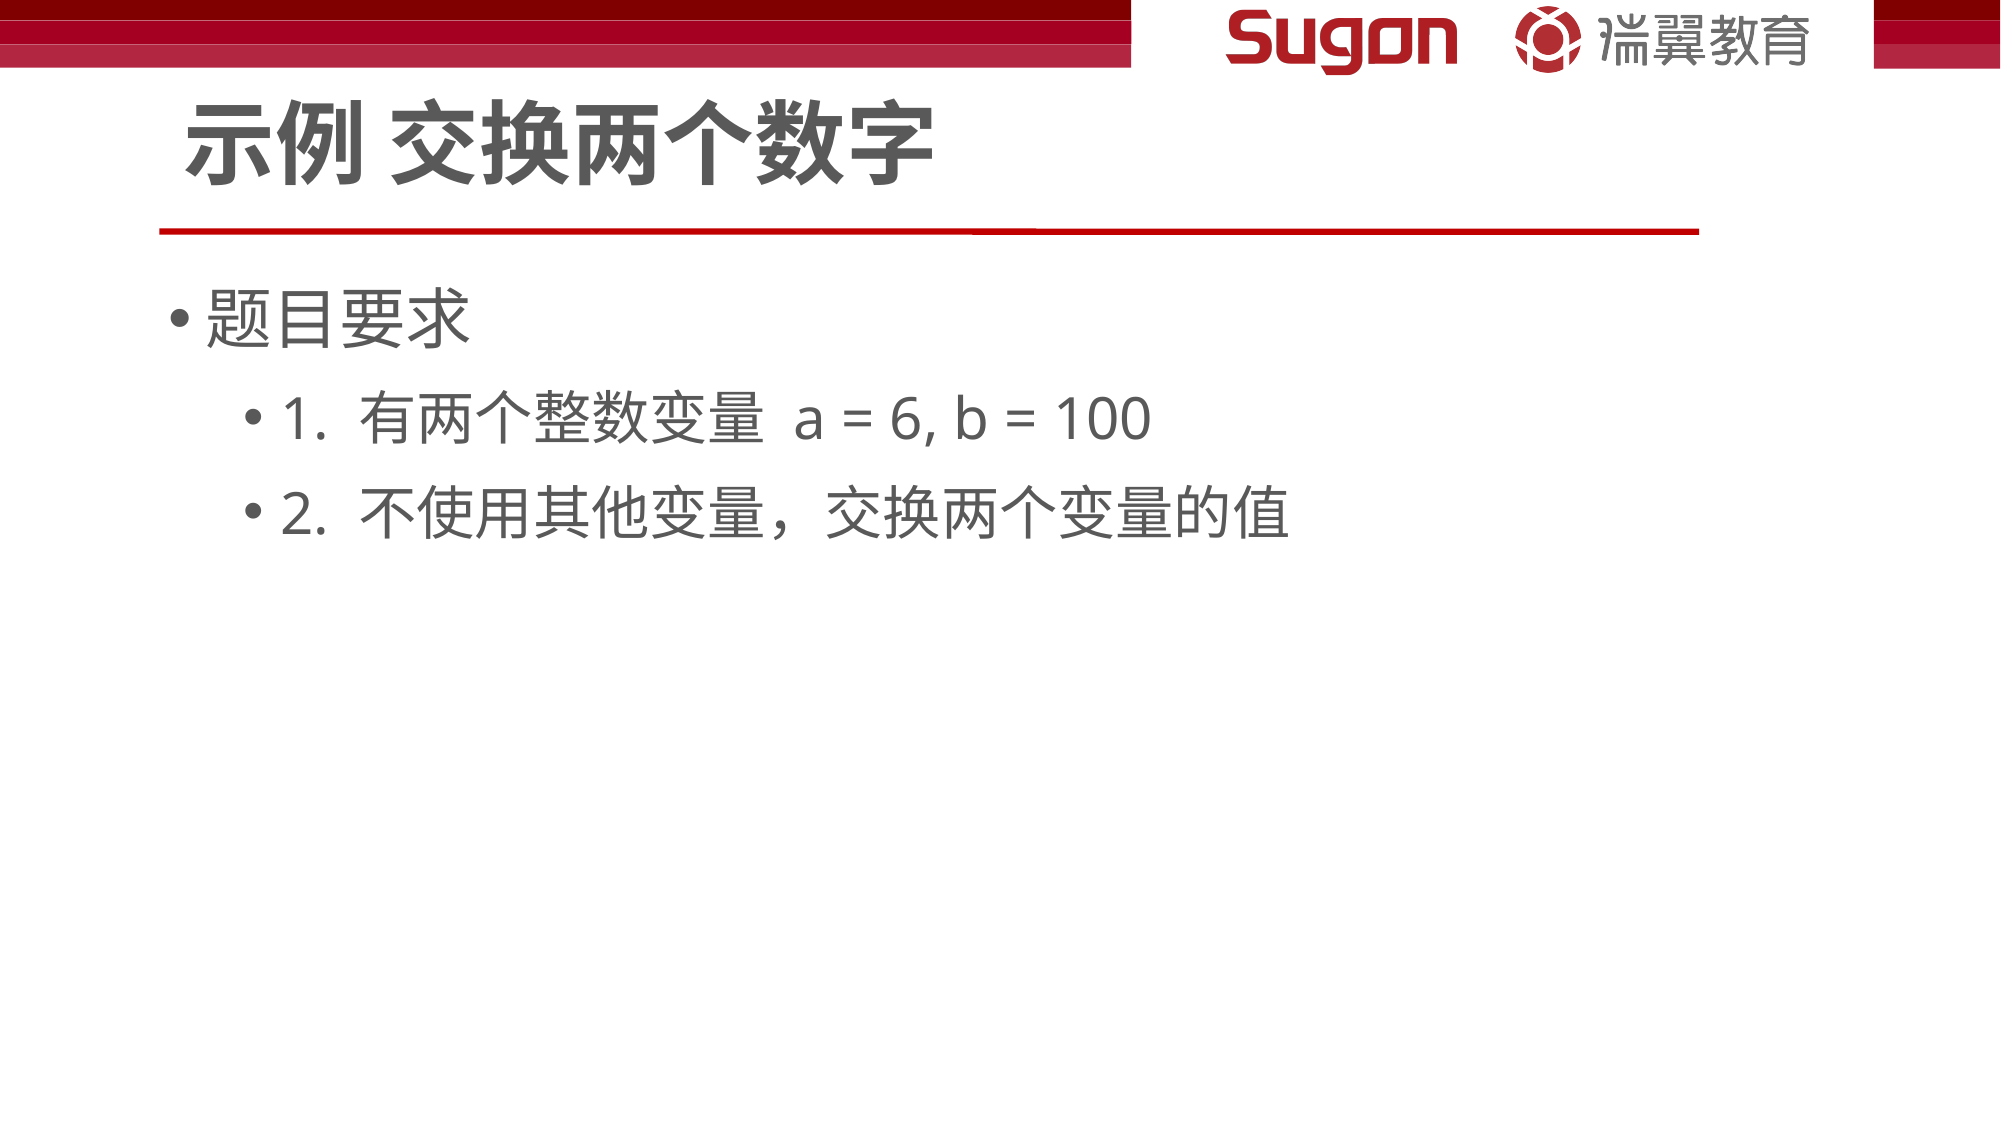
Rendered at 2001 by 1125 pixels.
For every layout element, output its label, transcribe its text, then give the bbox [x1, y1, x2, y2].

picture [1194, 0, 1484, 91]
picture [1515, 6, 1809, 73]
list 题目要求 1. 有两个整数变量 a = 6, b = 100 2. 不使用其他变量，交换两个变量的值 [153, 253, 1879, 1028]
title 示例 交换两个数字 [169, 91, 1895, 214]
